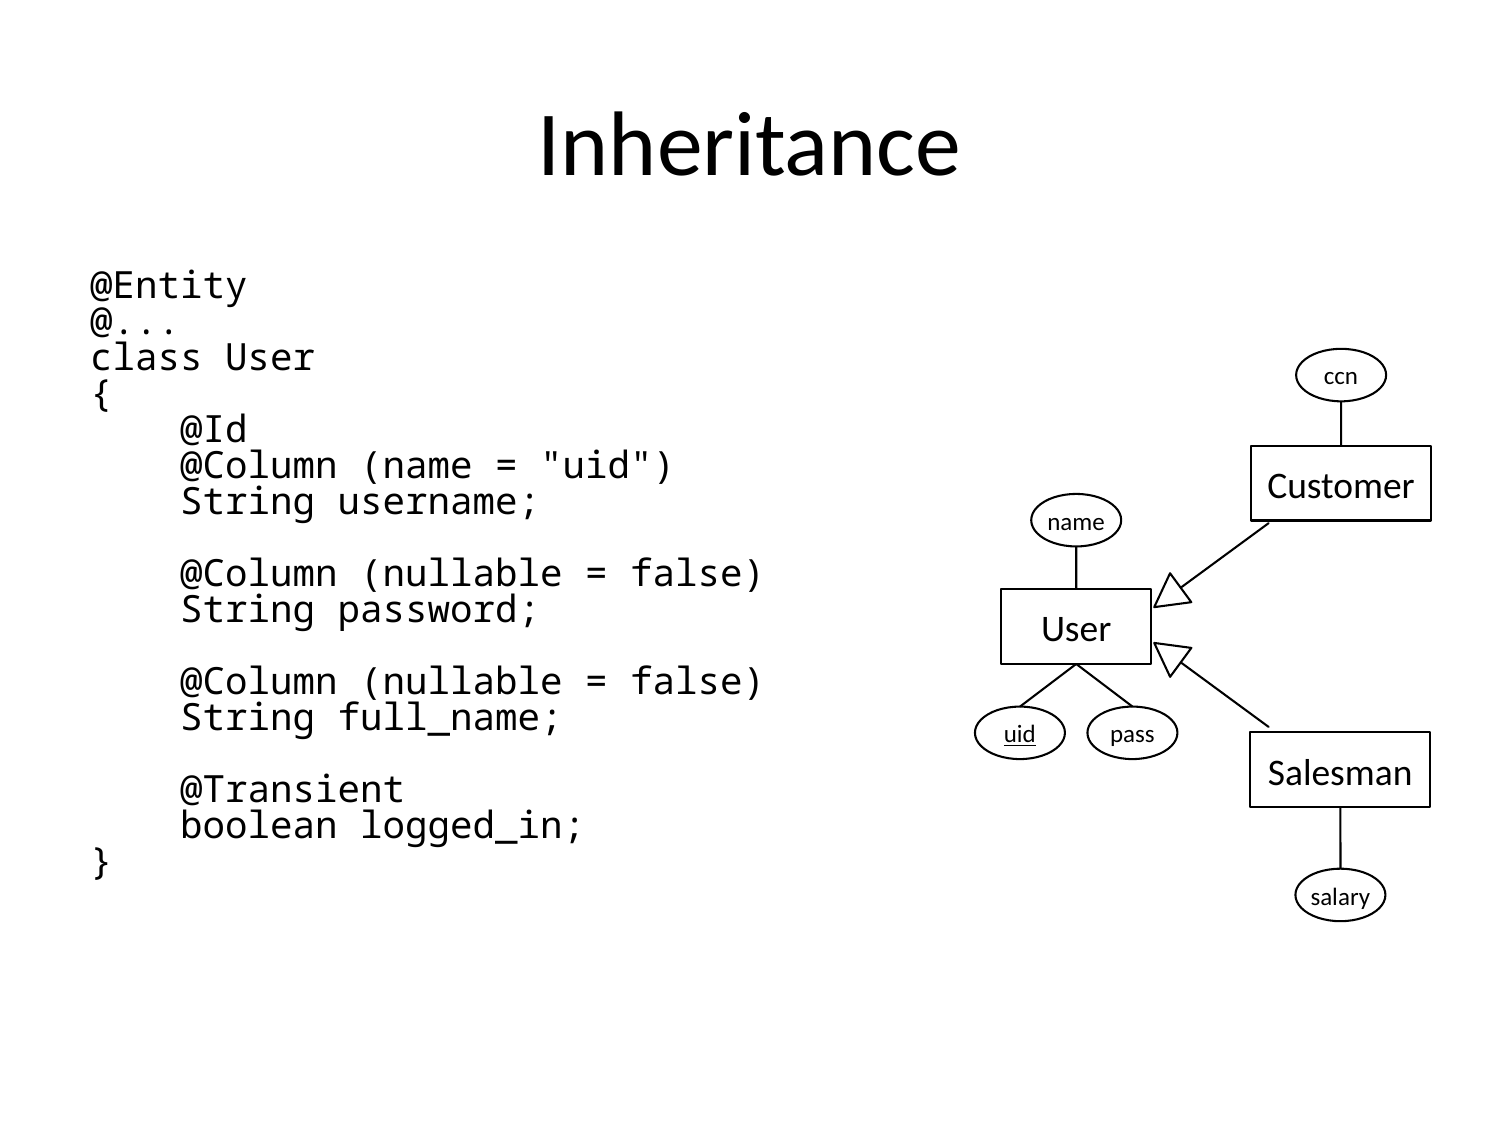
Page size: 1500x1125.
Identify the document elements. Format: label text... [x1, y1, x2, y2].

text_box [974, 348, 1432, 922]
list @Entity @... class User { @Id @Column (name = "uid") String username; @Column (nullable = false) String password; @Column (nullable = false) String full_name; @Transient boolean logged_in; } [75, 262, 1425, 1005]
title Inheritance [75, 45, 1425, 233]
